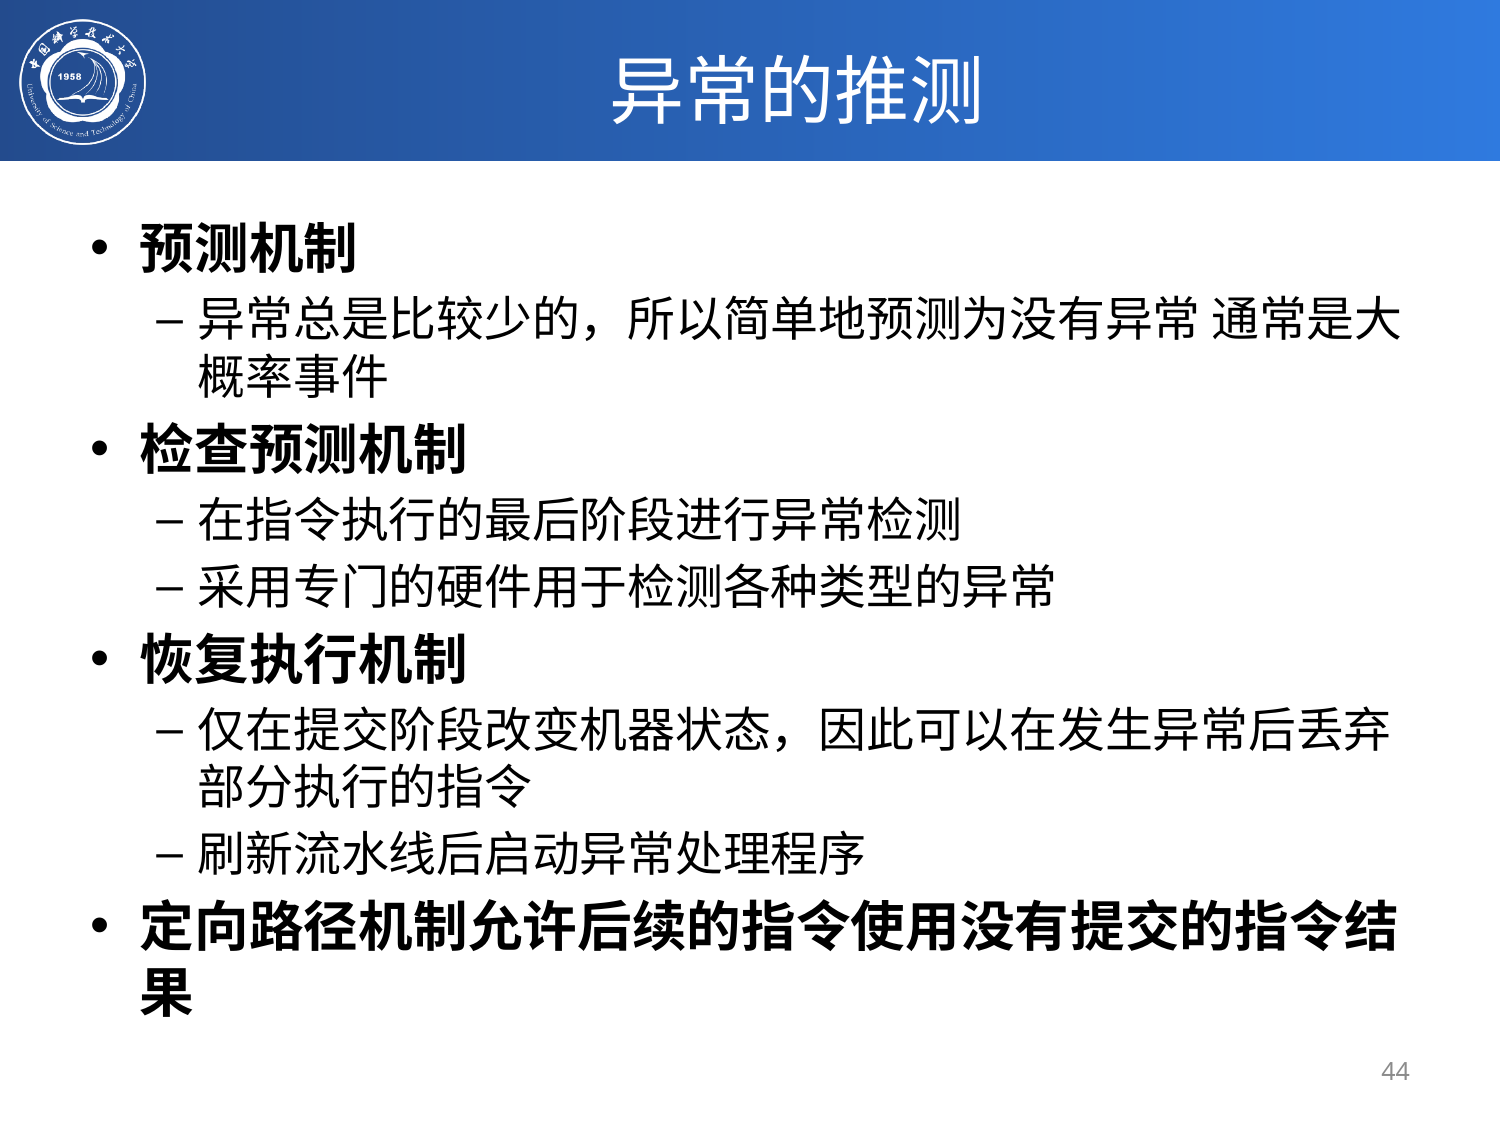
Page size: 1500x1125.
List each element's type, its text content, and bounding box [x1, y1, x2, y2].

title 异常的推测 [169, 24, 1425, 153]
picture [19, 19, 146, 145]
list 预测机制 异常总是比较少的，所以简单地预测为没有异常 通常是大概率事件 检查预测机制 在指令执行的最后阶段进行异常检测 采用专门的硬件用于检测各种类型的异常 恢复执行机制 仅在提交阶段改变机器状态，因此可以在发生异常后丢弃部分执行的指令 刷新流水线后启动异常处理程序 定向路径机制允许后续的指令使用没有提交的指令结果 [75, 206, 1425, 1036]
slide_number 44 [1074, 1042, 1425, 1103]
